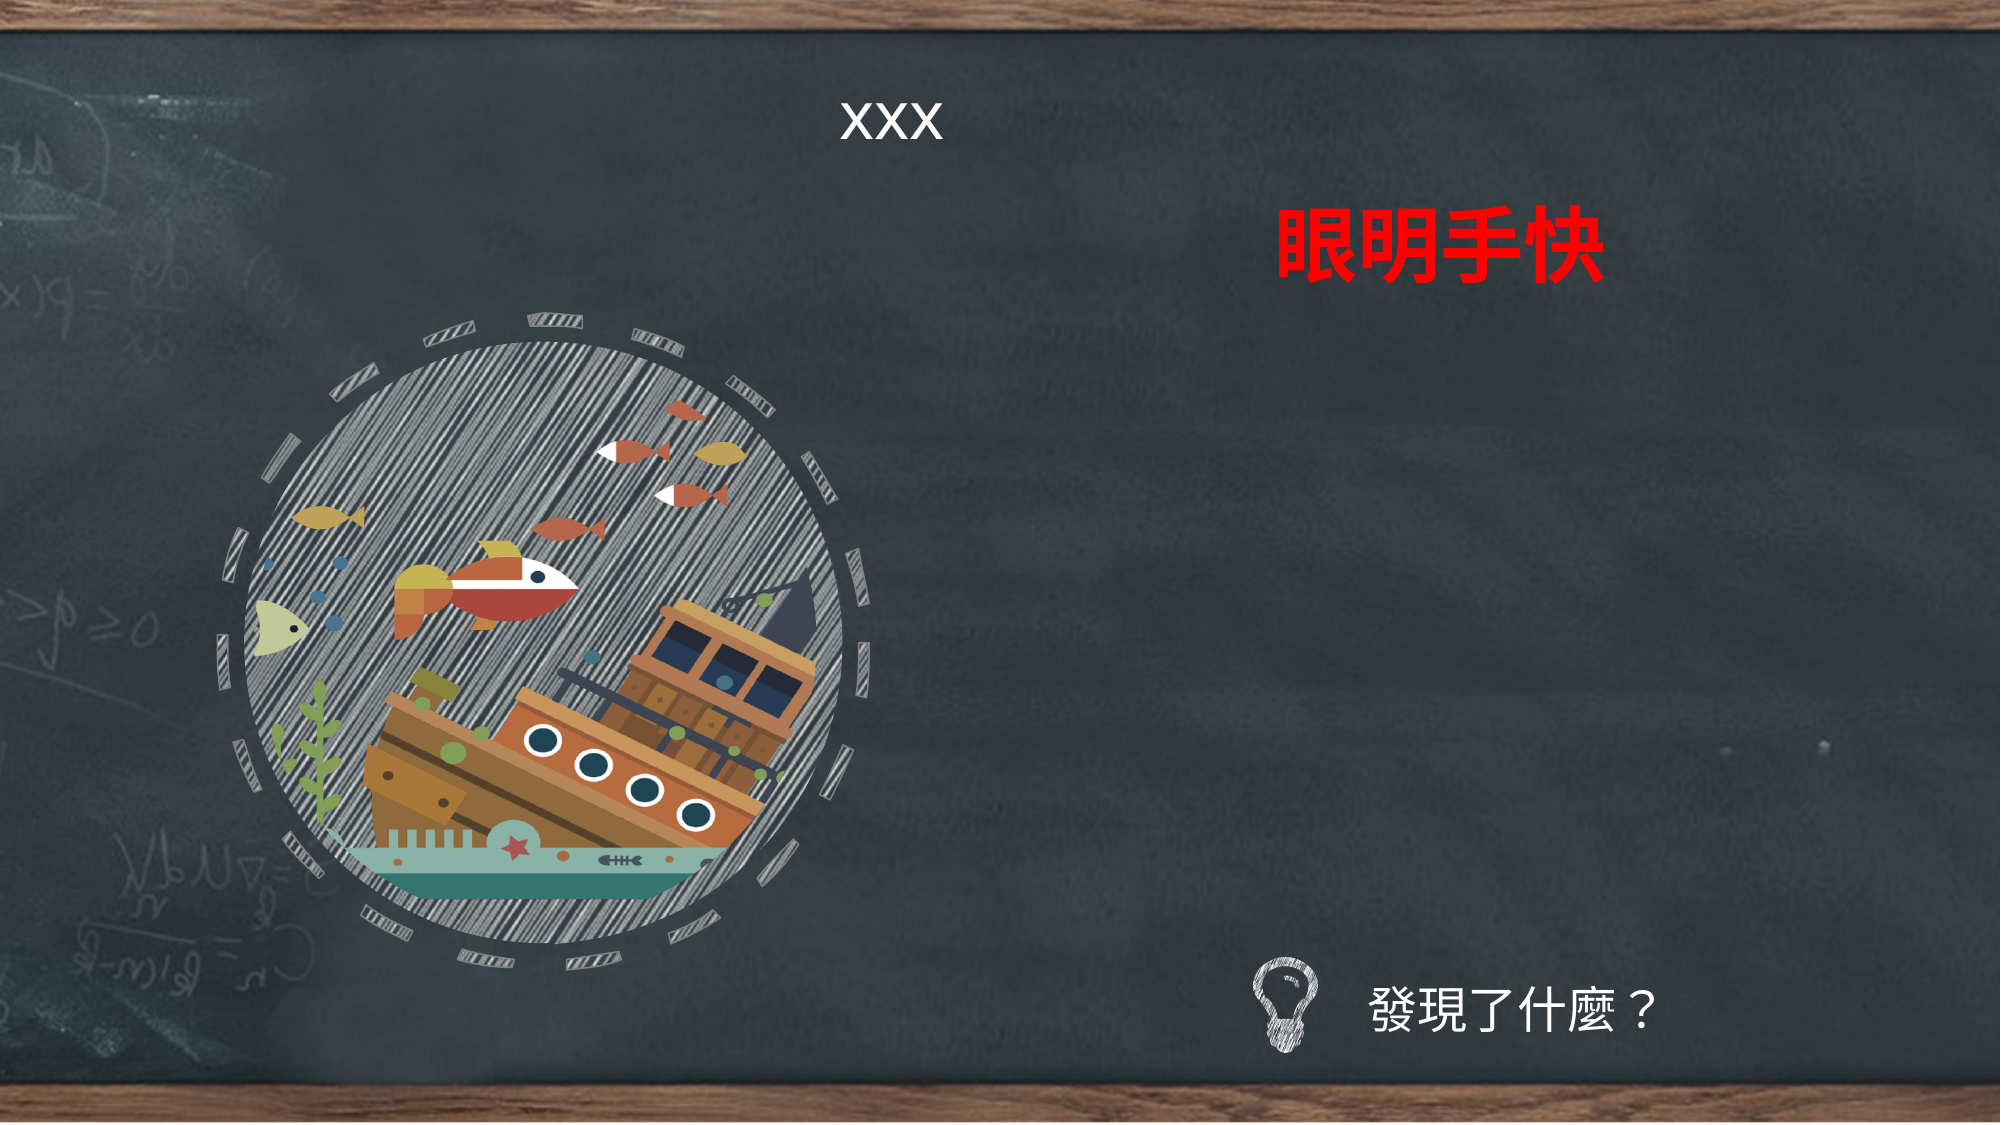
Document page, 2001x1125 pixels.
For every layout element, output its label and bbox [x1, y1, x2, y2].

text_box [201, 300, 886, 987]
picture [0, 0, 2000, 1125]
